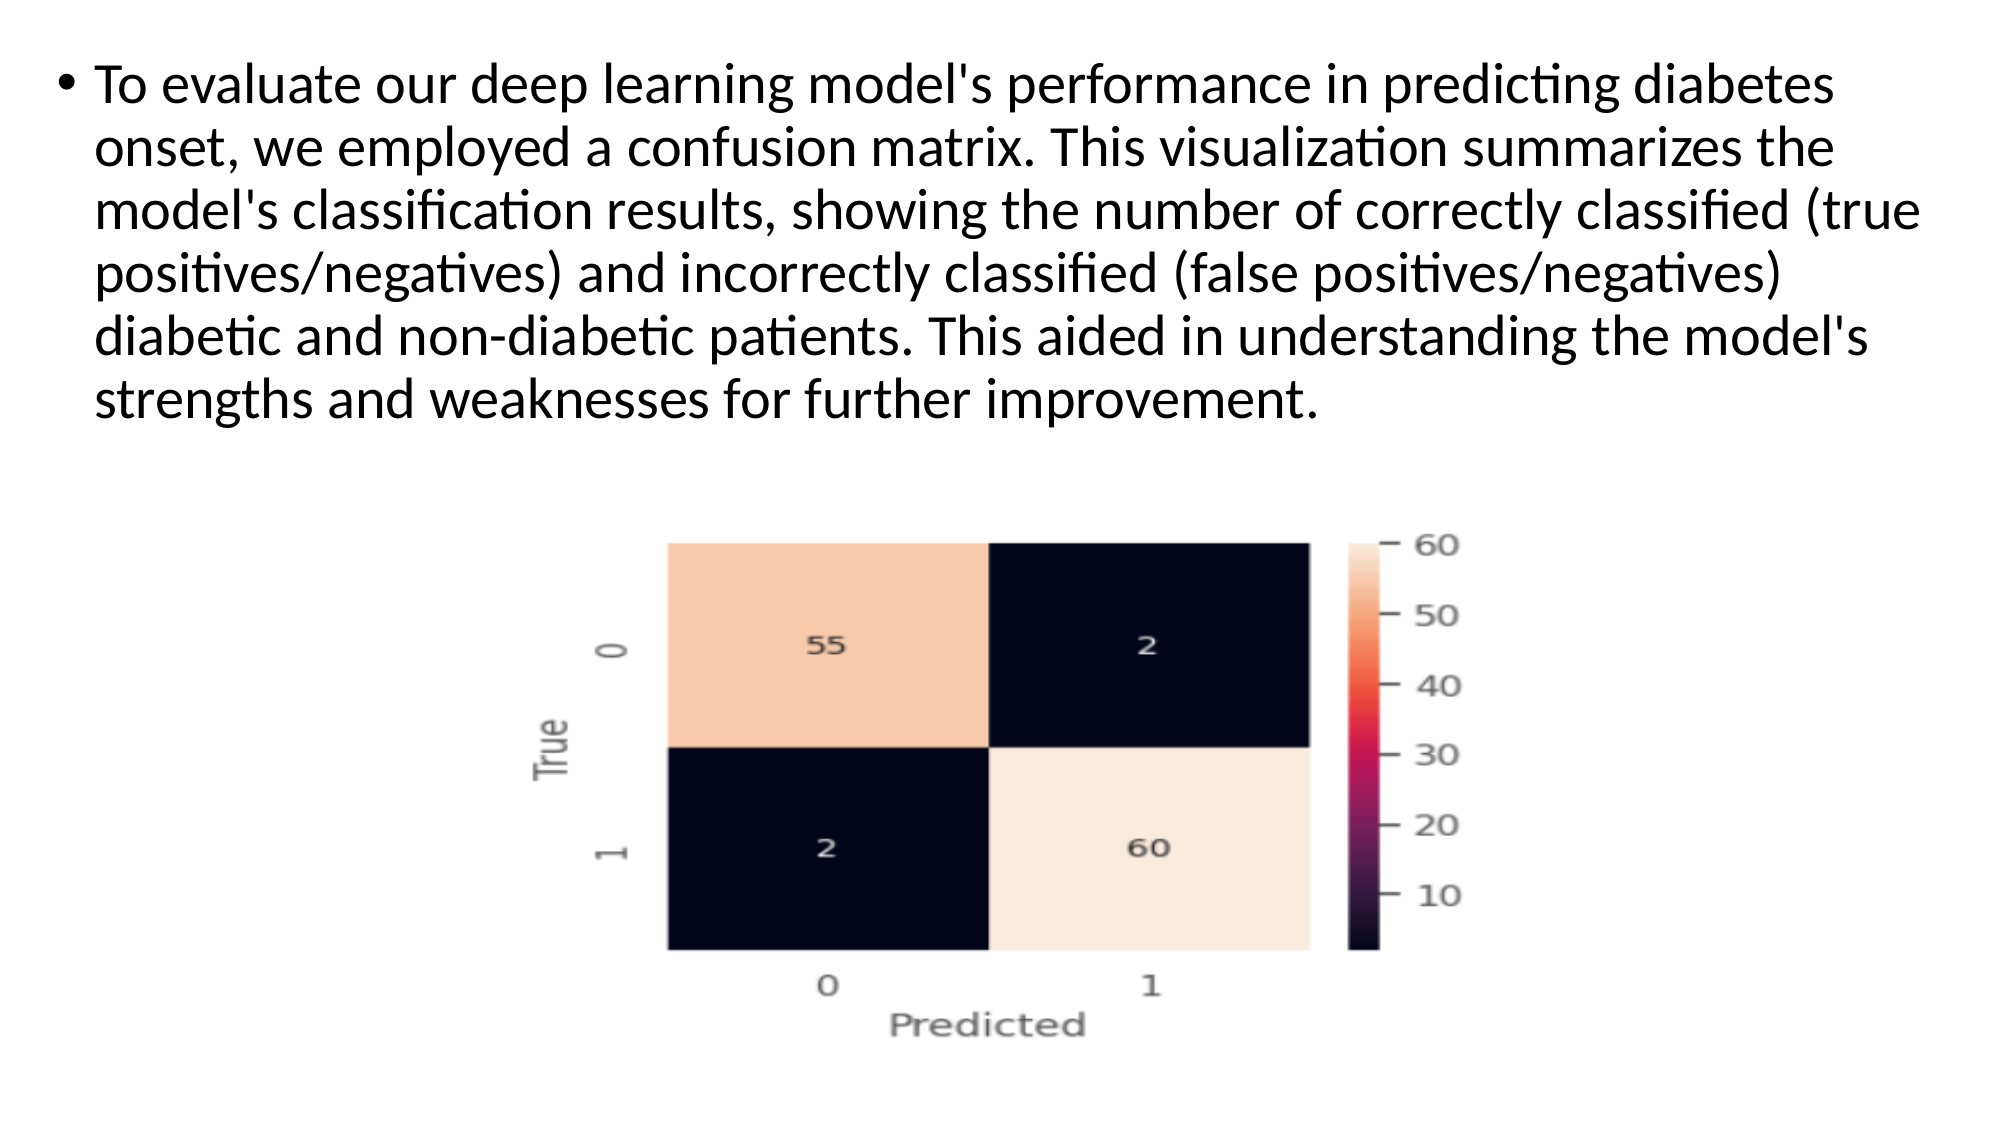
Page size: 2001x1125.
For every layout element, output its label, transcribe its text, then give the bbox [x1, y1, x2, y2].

picture [453, 517, 1528, 1069]
list To evaluate our deep learning model's performance in predicting diabetes onset, we employed a confusion matrix. This visualization summarizes the model's classification results, showing the number of correctly classified (true positives/negatives) and incorrectly classified (false positives/negatives) diabetic and non-diabetic patients. This aided in understanding the model's strengths and weaknesses for further improvement. [41, 45, 1947, 760]
